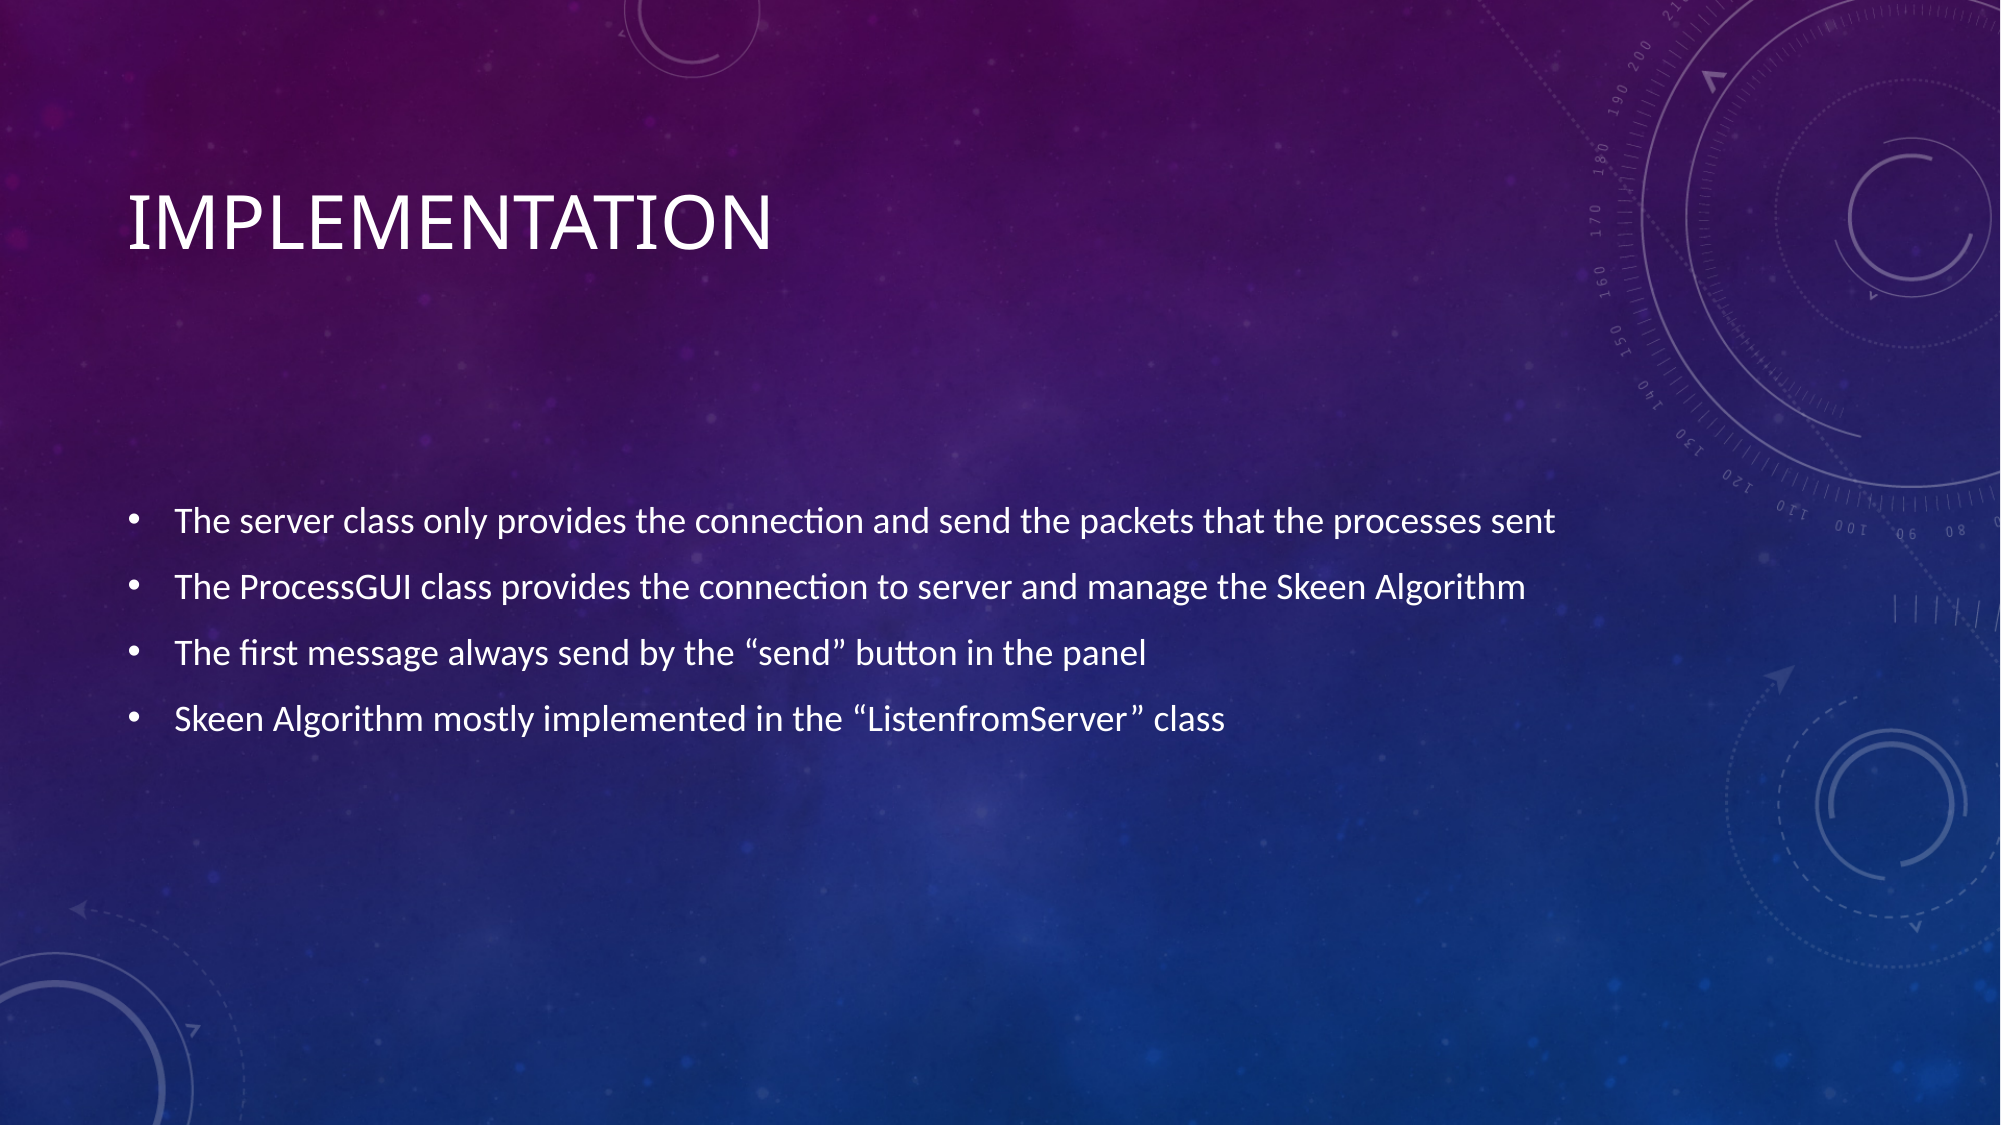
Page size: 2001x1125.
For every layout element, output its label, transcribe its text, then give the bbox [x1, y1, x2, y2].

title implementation [112, 99, 1775, 339]
picture [0, 0, 2001, 1125]
list The server class only provides the connection and send the packets that the processes sent The ProcessGUI class provides the connection to server and manage the Skeen Algorithm The first message always send by the “send” button in the panel Skeen Algorithm mostly implemented in the “ListenfromServer” class [112, 351, 1775, 950]
